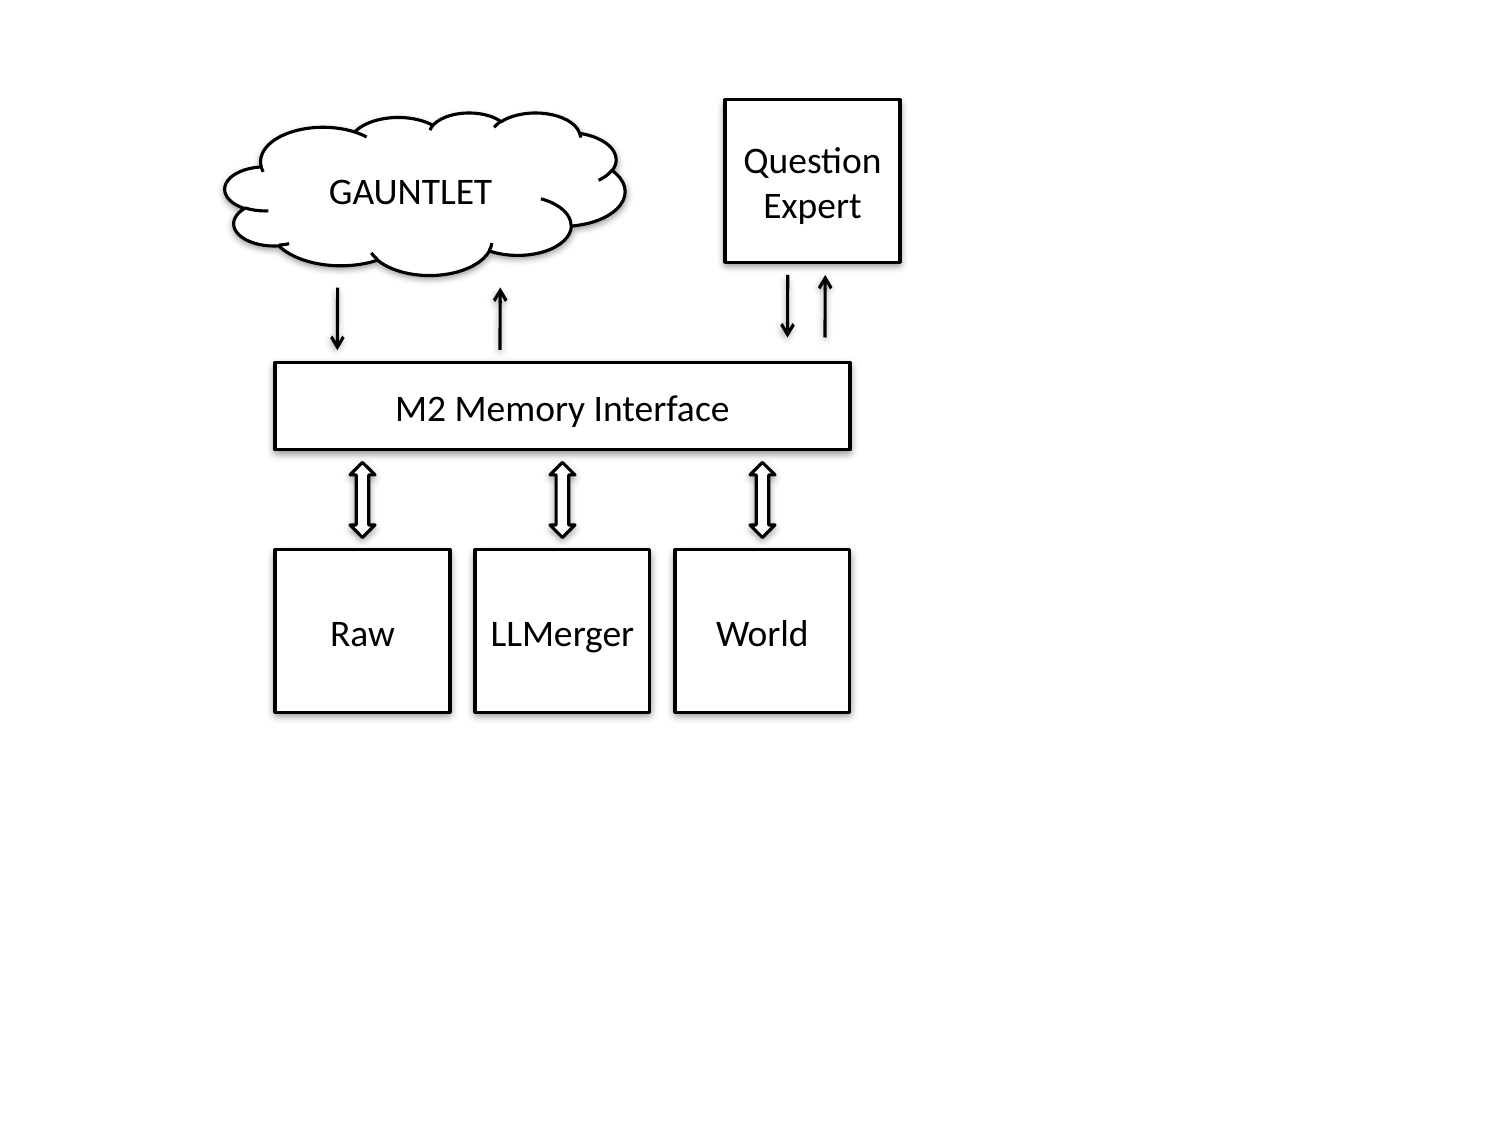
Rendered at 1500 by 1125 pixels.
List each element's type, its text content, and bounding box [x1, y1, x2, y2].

text_box GAUNTLET [223, 112, 626, 277]
text_box [749, 461, 776, 539]
text_box Raw [274, 549, 451, 713]
text_box [549, 461, 576, 539]
text_box M2 Memory Interface [274, 362, 851, 451]
text_box LLMerger [474, 549, 651, 713]
text_box Question Expert [724, 99, 901, 263]
text_box [349, 461, 376, 539]
text_box World [674, 549, 851, 713]
